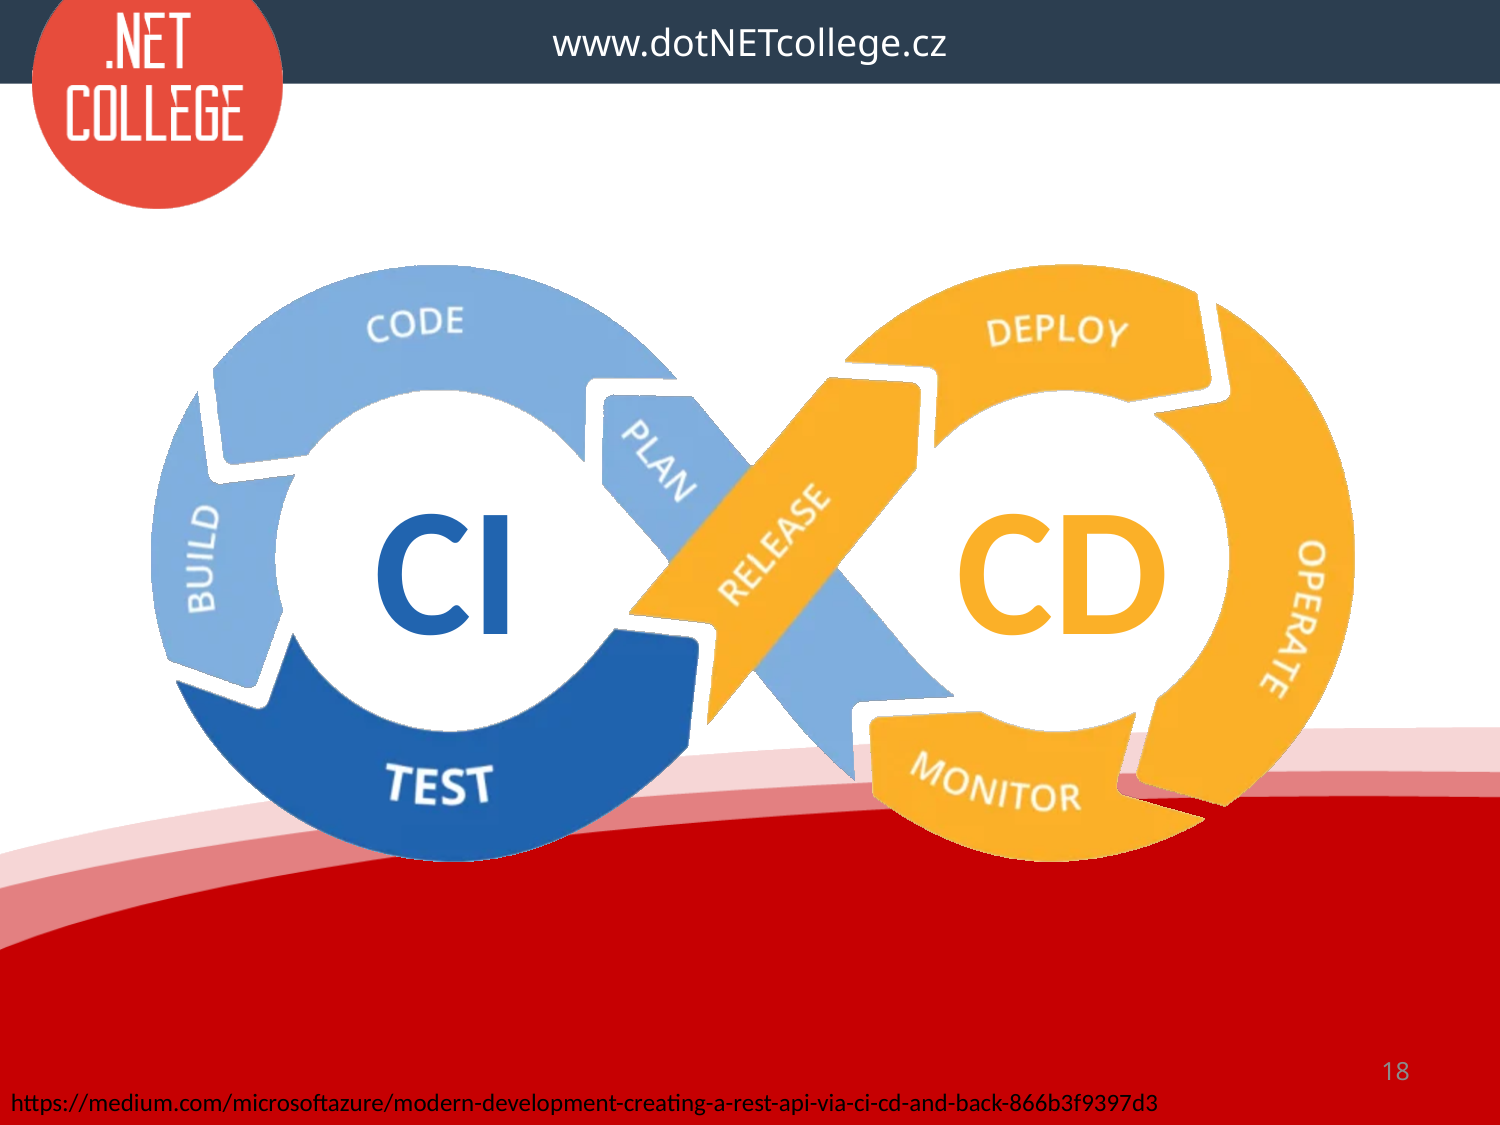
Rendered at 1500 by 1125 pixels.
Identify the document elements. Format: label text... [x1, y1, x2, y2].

slide_number 18 [1074, 1042, 1425, 1079]
picture [0, 248, 1500, 1079]
text_box https://medium.com/microsoftazure/modern-development-creating-a-rest-api-via-ci-cd-and-back-866b3f9397d3 [0, 1079, 1500, 1125]
picture [32, 0, 285, 210]
